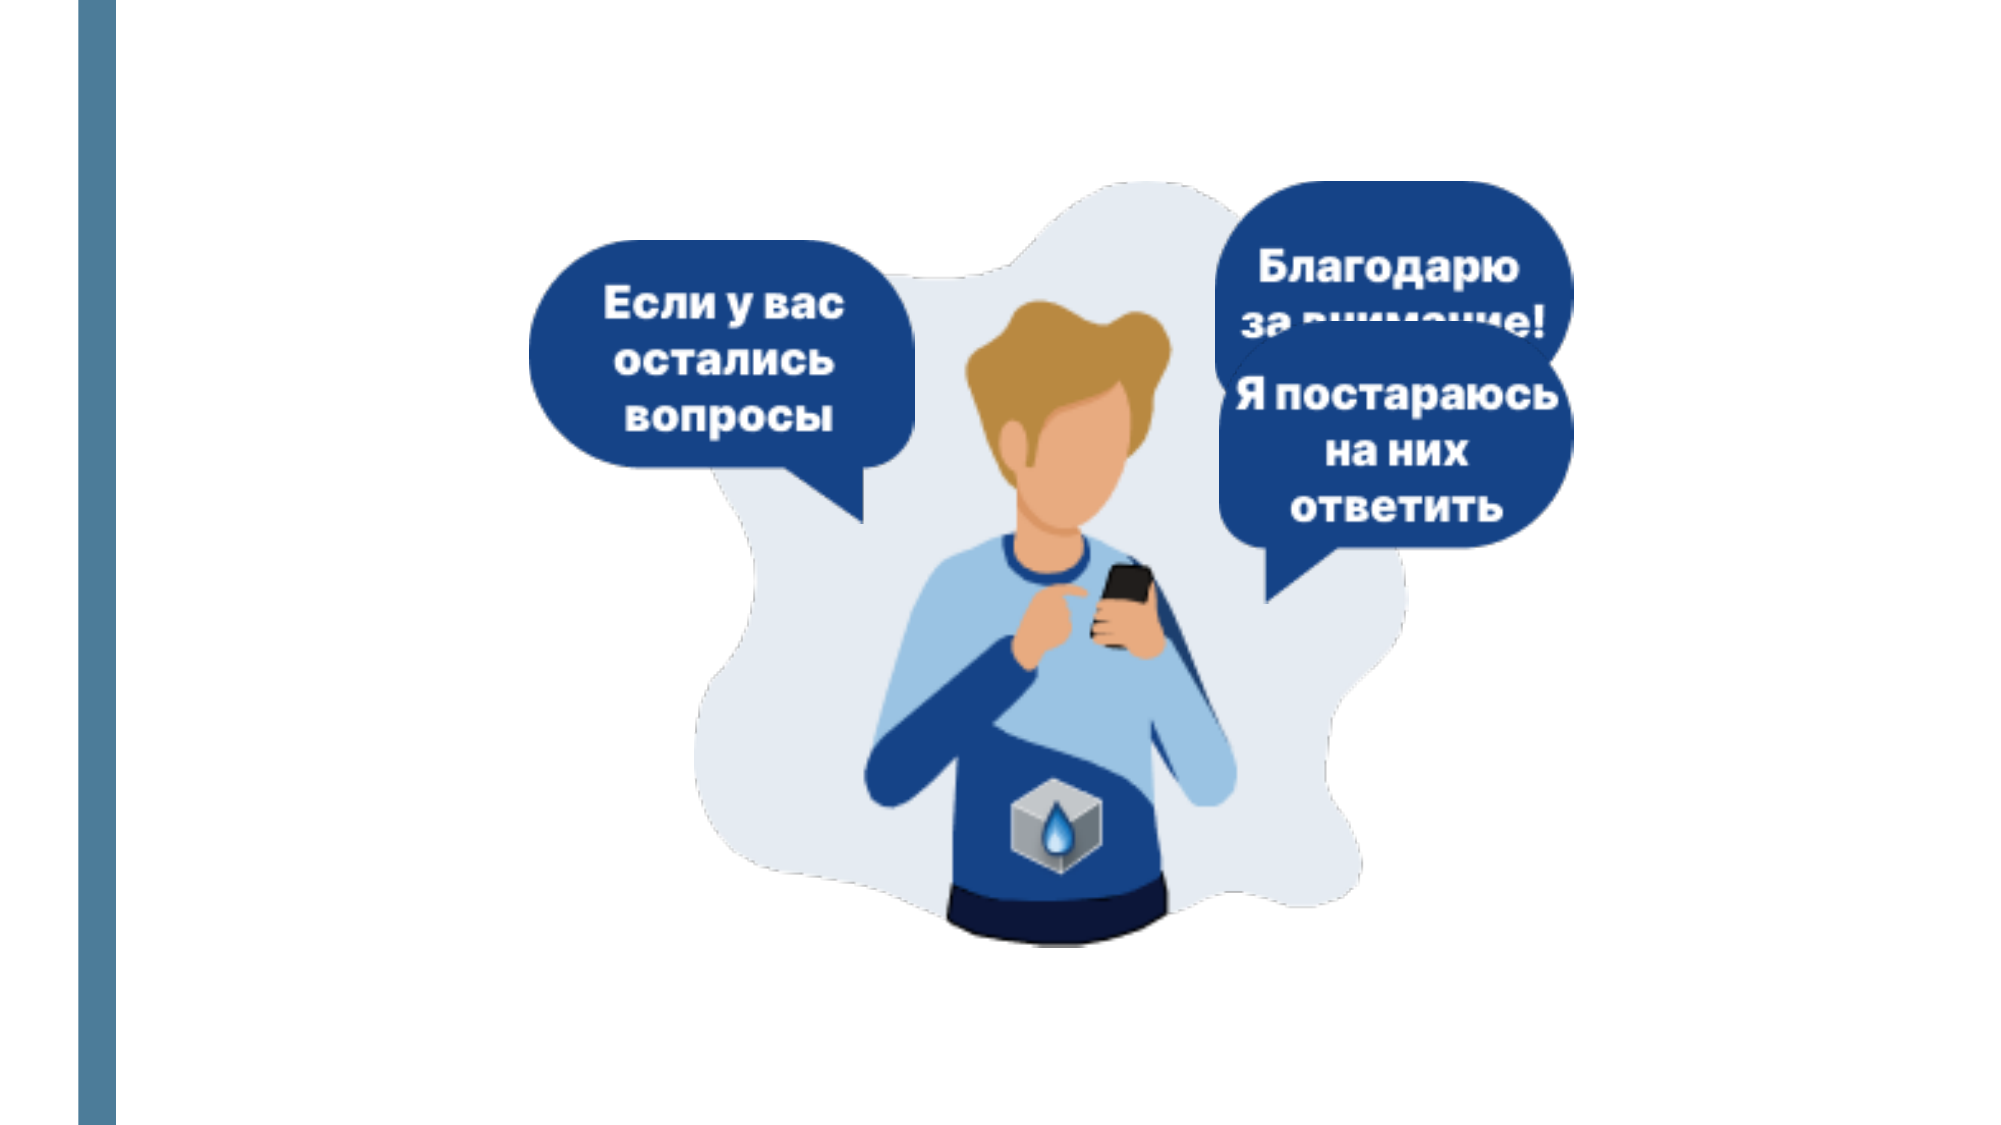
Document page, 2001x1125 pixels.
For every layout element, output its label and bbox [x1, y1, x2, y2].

list [694, 181, 1409, 948]
picture [1215, 181, 1574, 604]
picture [529, 240, 915, 524]
